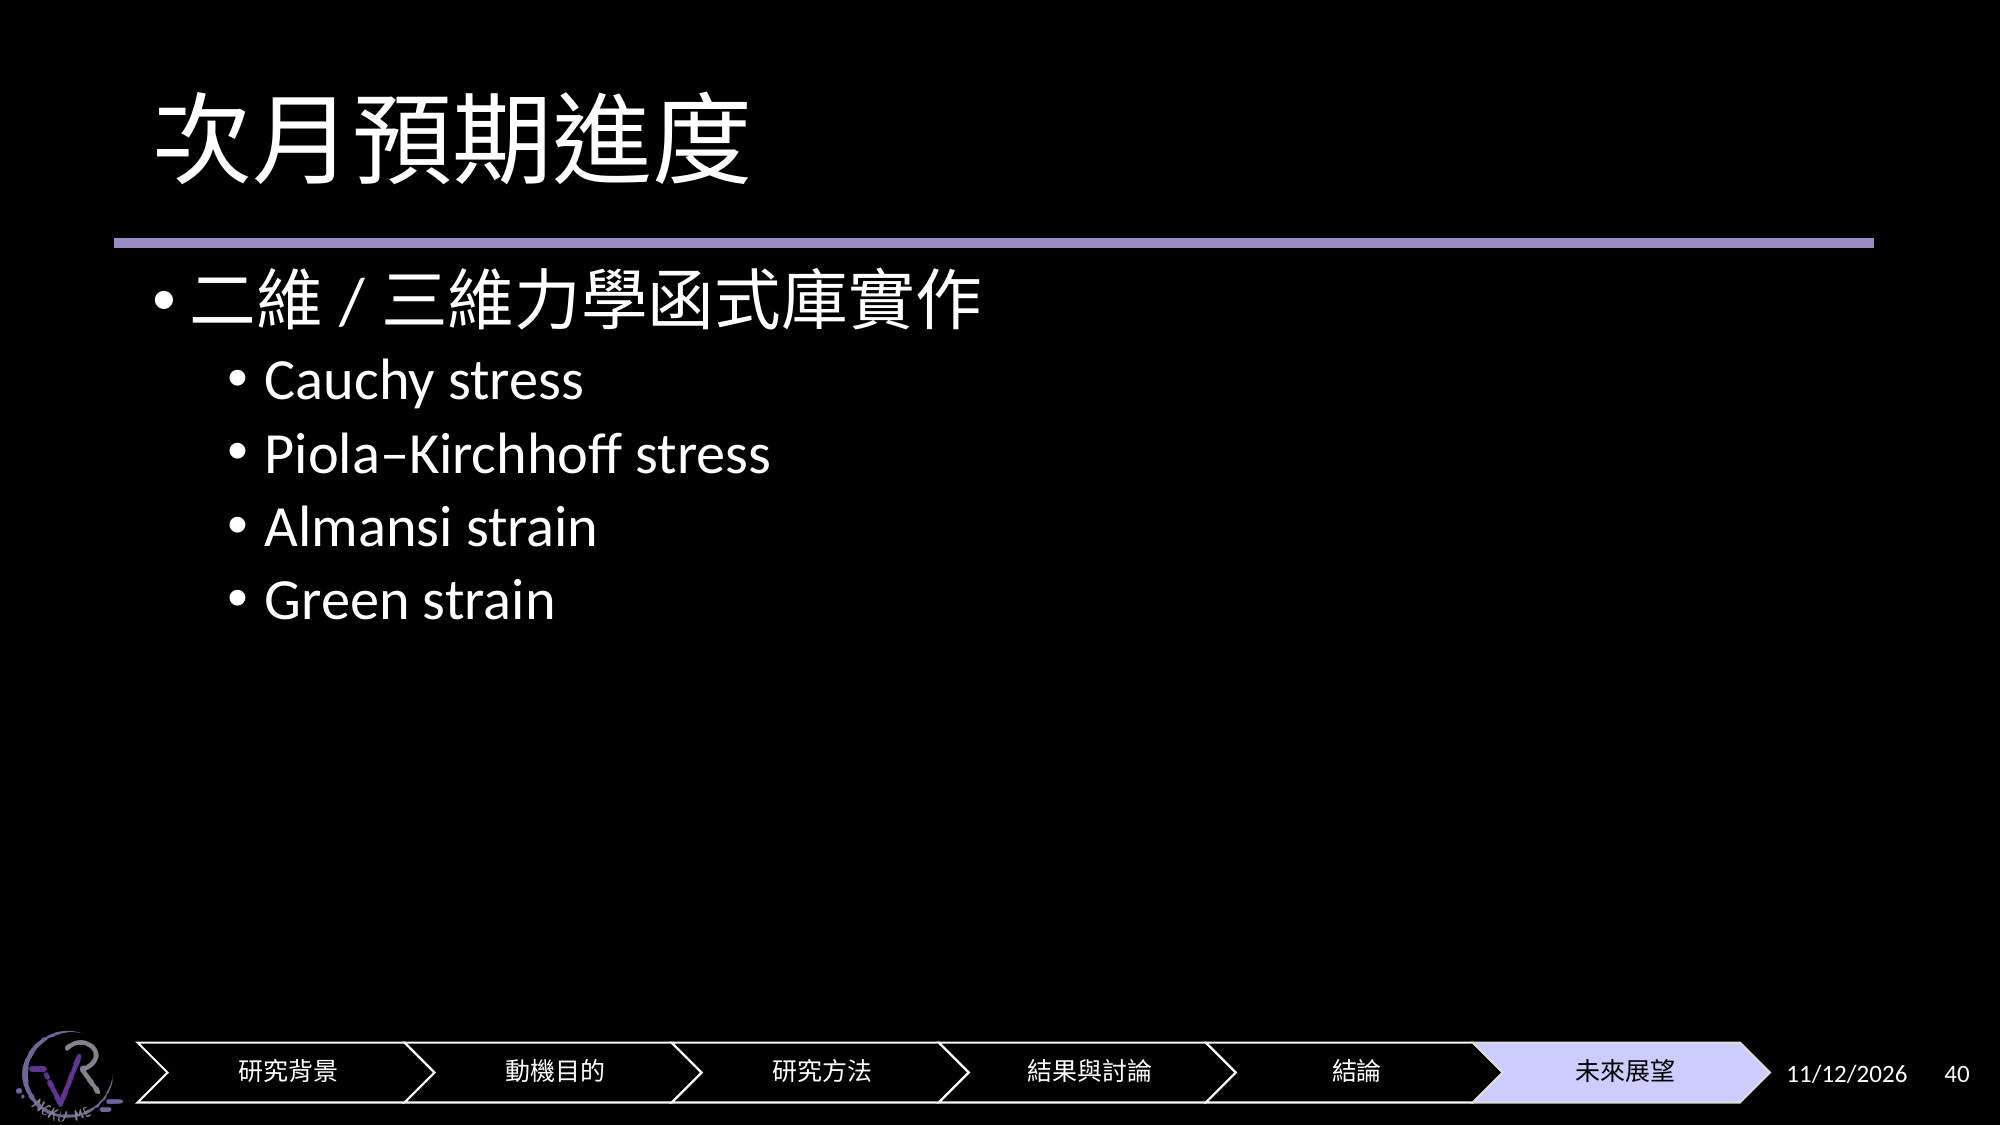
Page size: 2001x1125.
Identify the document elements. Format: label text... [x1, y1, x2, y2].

picture [15, 1030, 137, 1122]
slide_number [1771, 1042, 1927, 1103]
title 次月預期進度 [137, 59, 1863, 229]
slide_number 40 [1927, 1042, 1985, 1103]
list 二維/三維力學函式庫實作 Cauchy stress Piola–Kirchhoff stress Almansi strain Green strain [137, 259, 1863, 1031]
